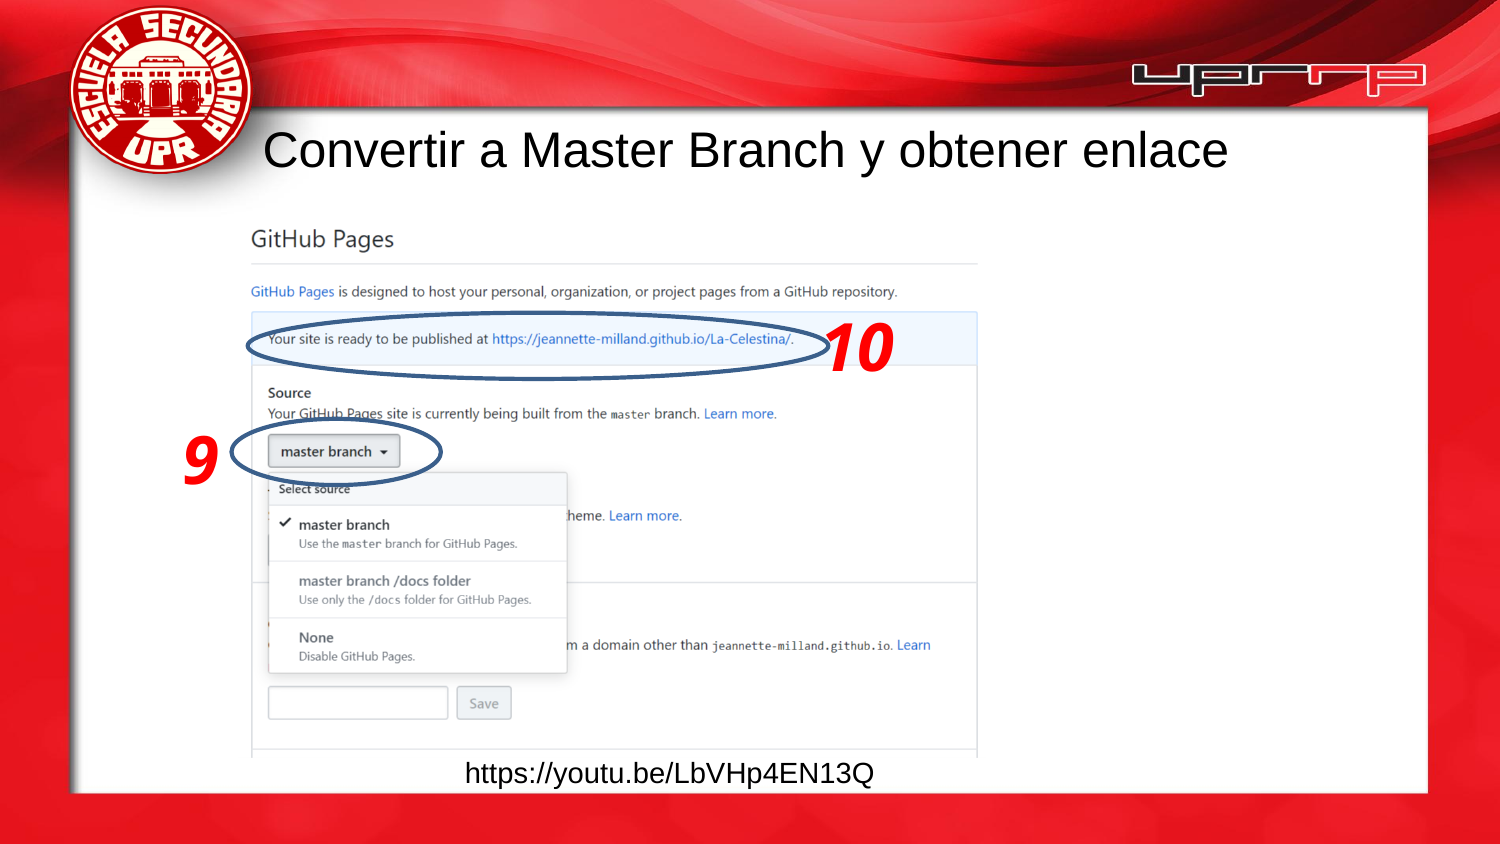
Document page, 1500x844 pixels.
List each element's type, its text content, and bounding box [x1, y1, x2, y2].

text_box Convertir a Master Branch y obtener enlace [247, 109, 1418, 185]
picture [0, 0, 1500, 844]
text_box 9 [167, 410, 232, 506]
text_box https://youtu.be/LbVHp4EN13Q [450, 768, 891, 798]
